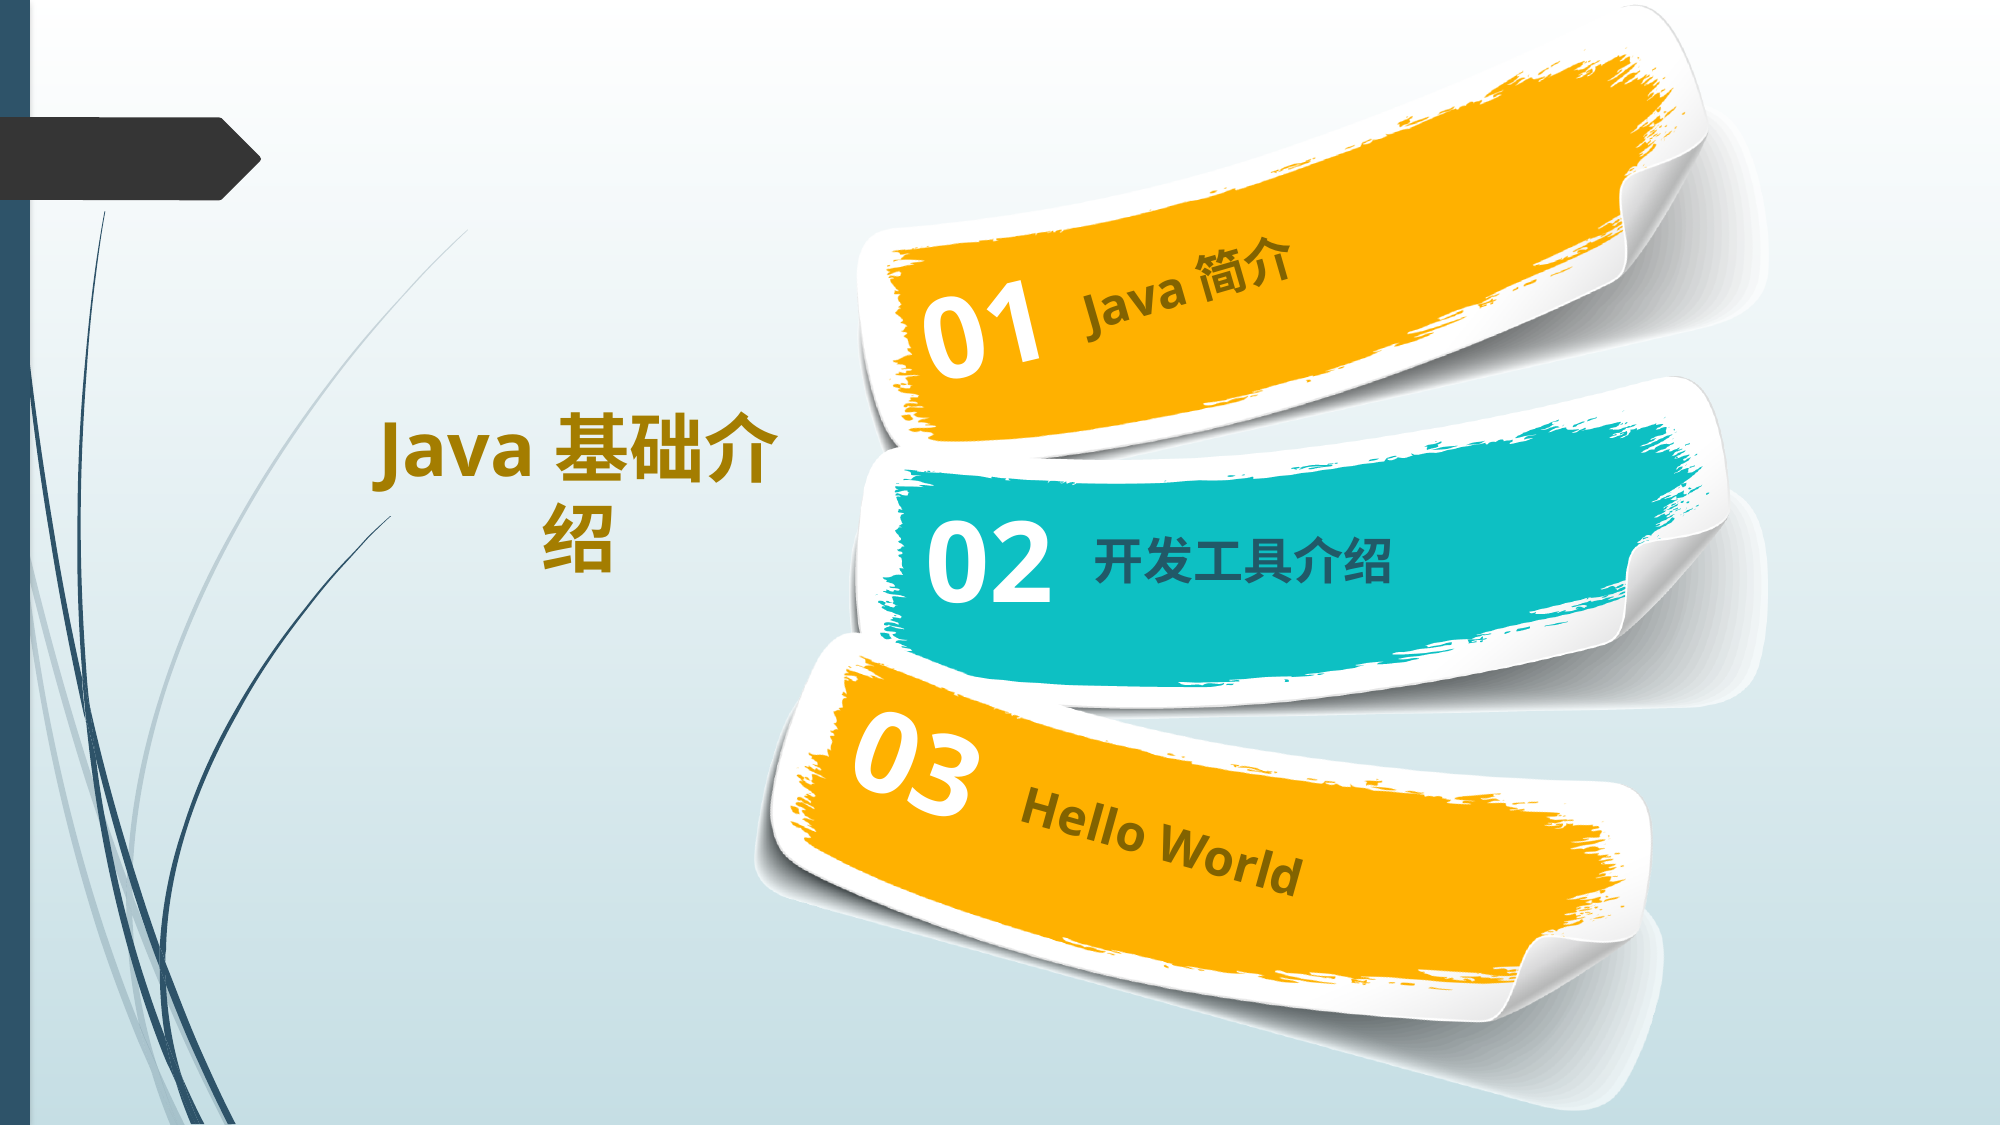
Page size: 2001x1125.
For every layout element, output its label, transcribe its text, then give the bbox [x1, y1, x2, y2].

picture [737, 0, 1788, 1125]
text_box Java基础介绍 [330, 393, 827, 589]
